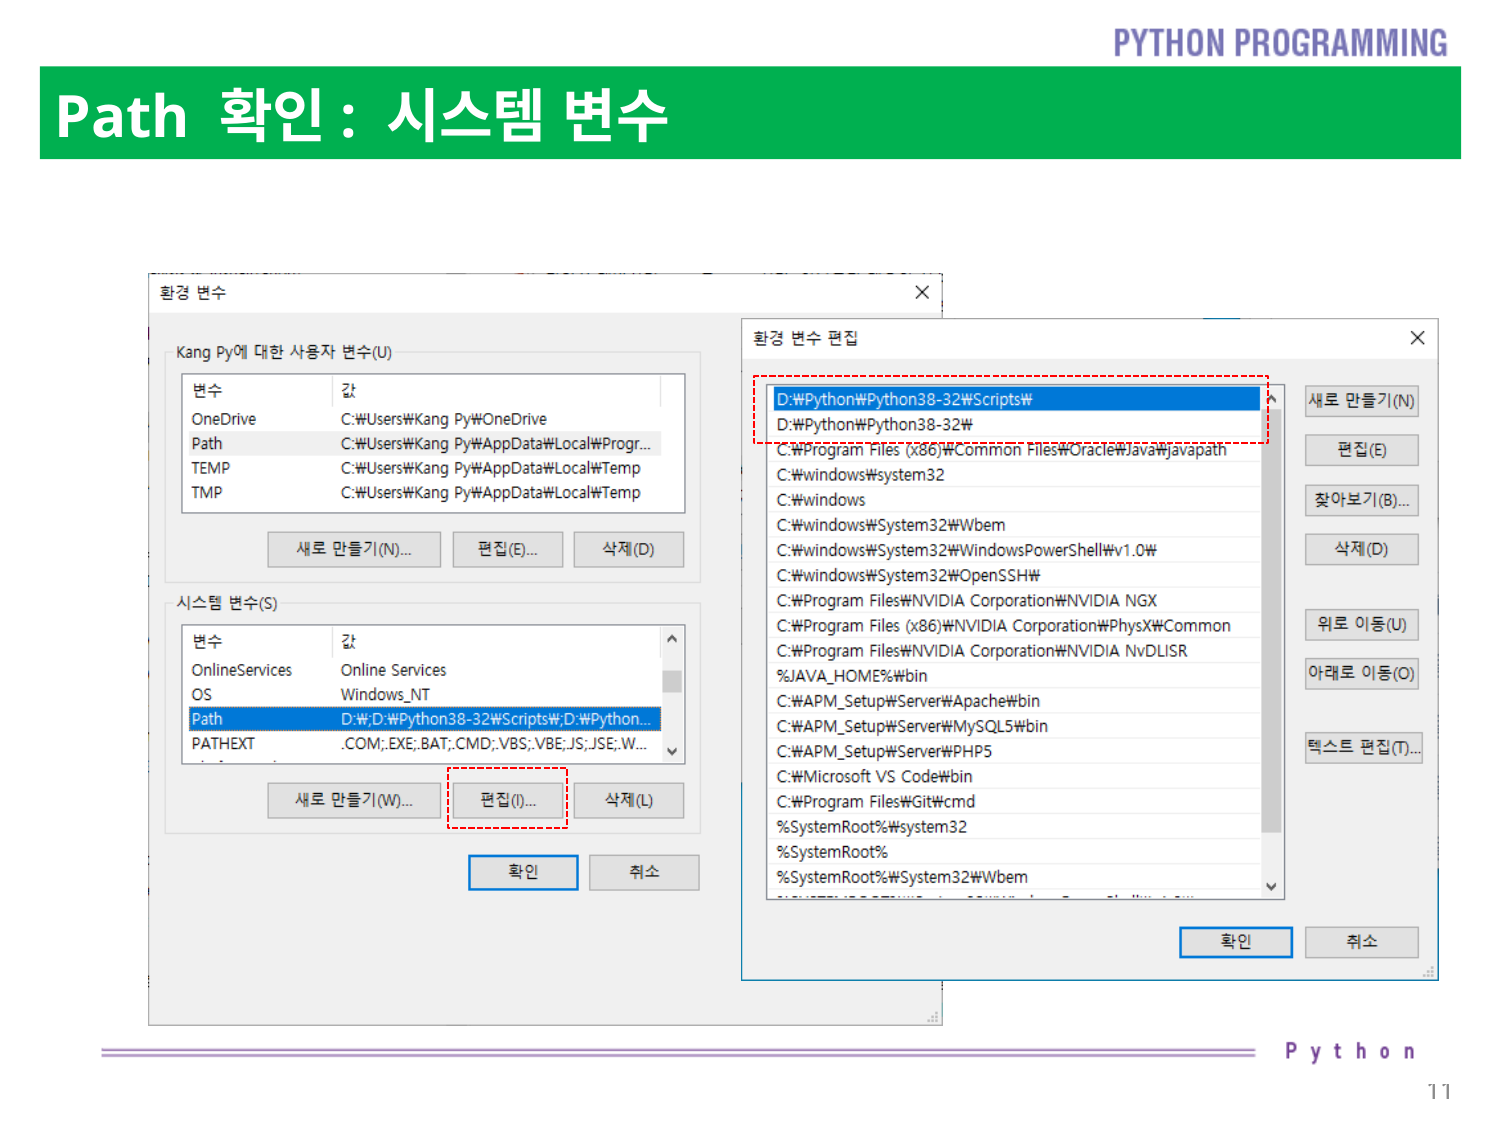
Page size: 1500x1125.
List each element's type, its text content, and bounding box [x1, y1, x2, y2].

slide_number 11 [1119, 1071, 1470, 1112]
title Path 확인: 시스템 변수 [39, 76, 1444, 152]
picture [1106, 13, 1462, 66]
picture [18, 273, 1483, 1084]
